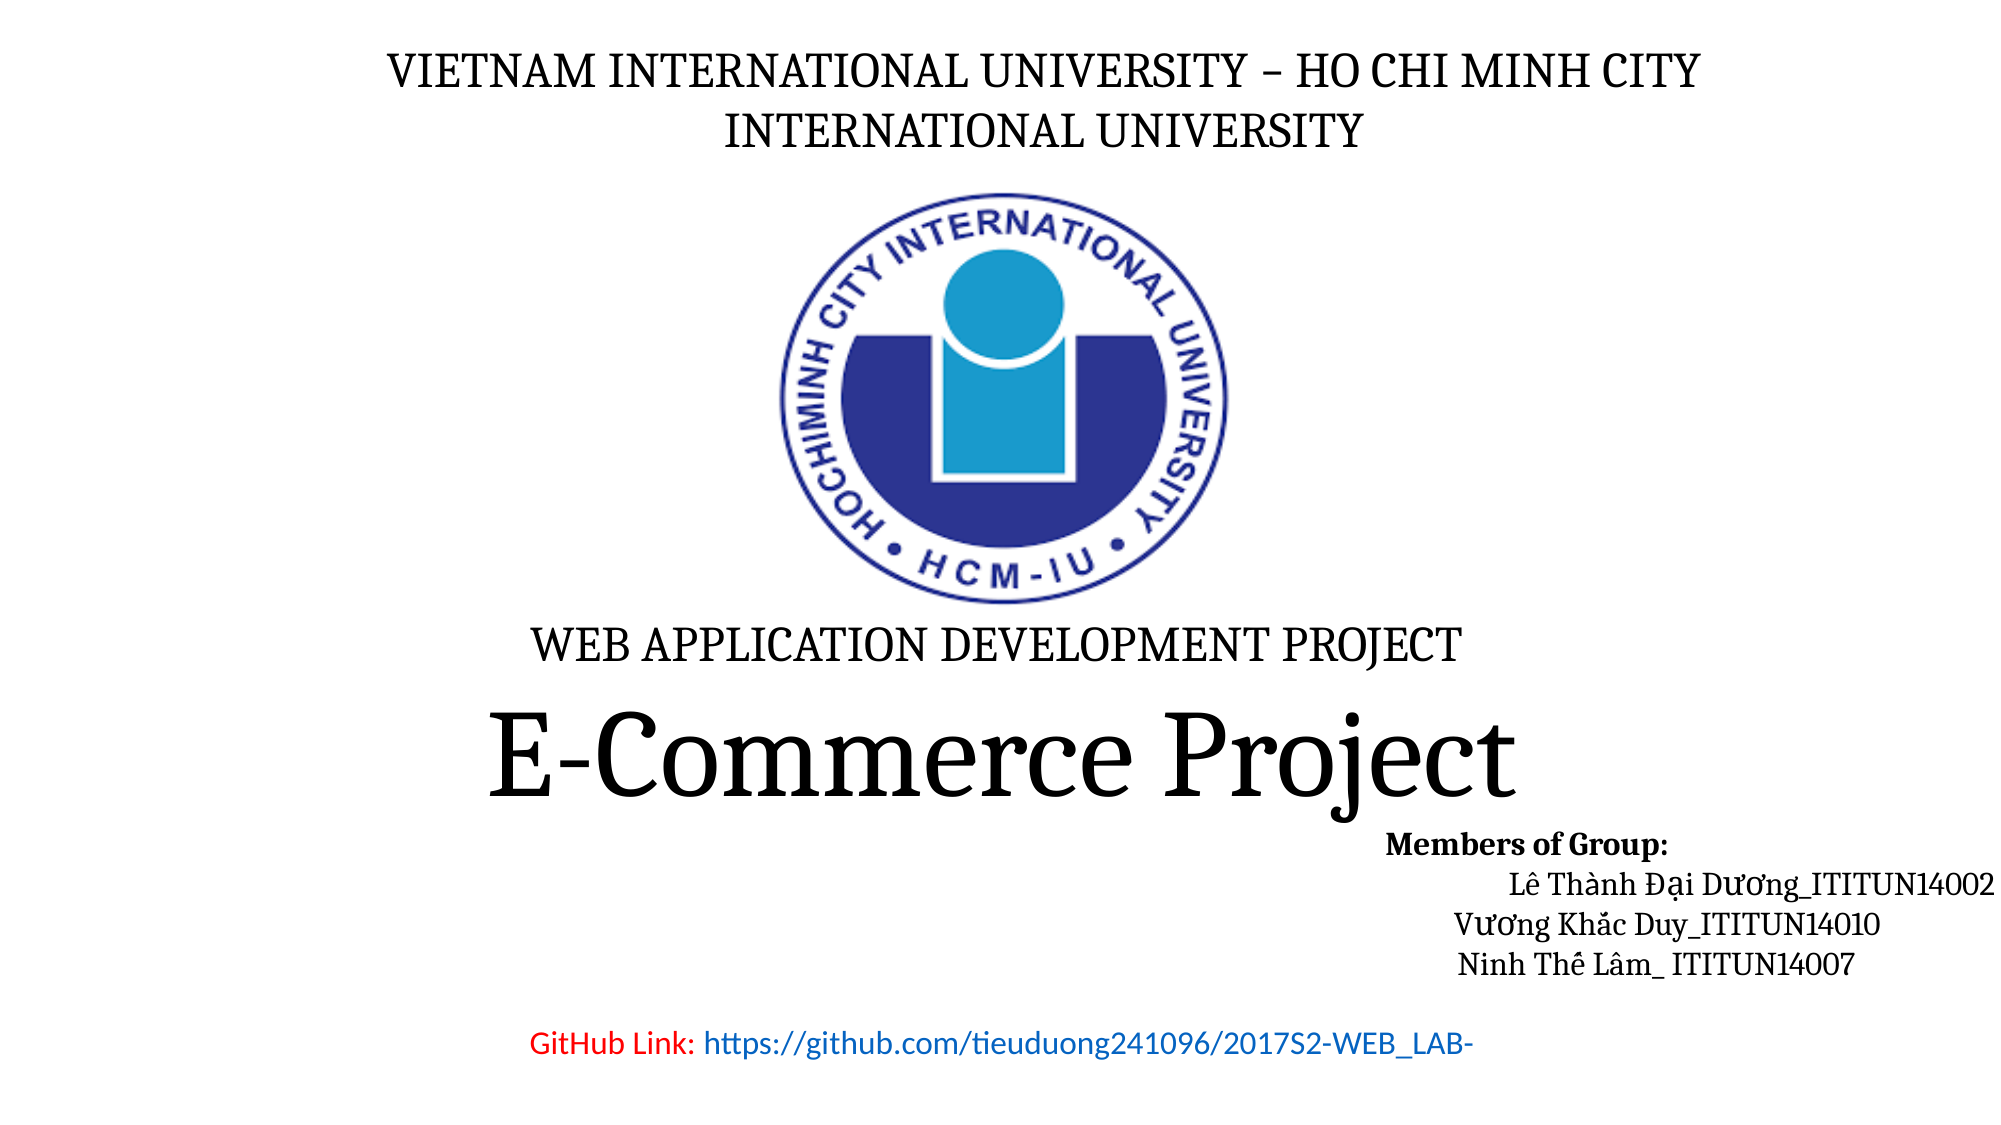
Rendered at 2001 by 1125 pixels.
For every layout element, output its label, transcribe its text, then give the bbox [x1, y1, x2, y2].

text_box WEB APPLICATION DEVELOPMENT PROJECT E-Commerce Project Members of Group: Lê Thành Đại Dương_ITITUN14002 Vương Khắc Duy_ITITUN14010 Ninh Thế Lâm_ ITITUN14007 GitHub Link: https://github.com/tieuduong241096/2017S2-WEB_LAB- [0, 604, 2000, 1069]
picture [765, 180, 1240, 623]
text_box VIETNAM INTERNATIONAL UNIVERSITY – HO CHI MINH CITY INTERNATIONAL UNIVERSITY [371, 30, 1717, 226]
